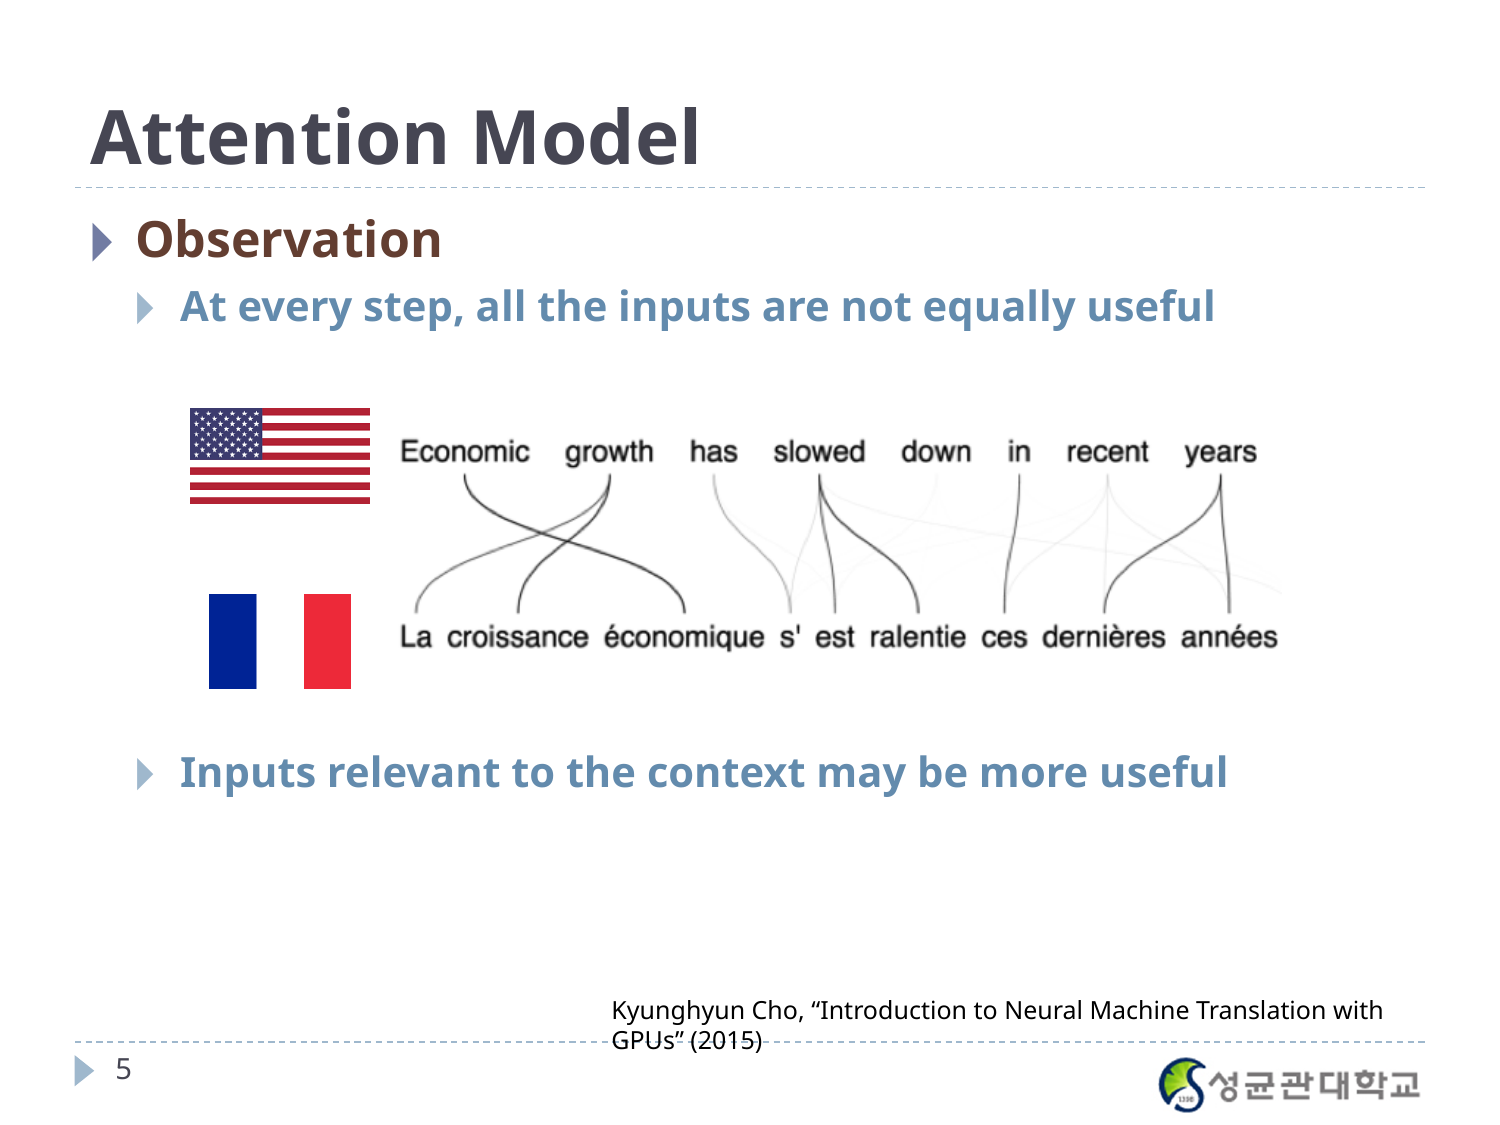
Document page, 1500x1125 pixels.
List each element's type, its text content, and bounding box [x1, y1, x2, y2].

picture [1151, 1063, 1424, 1118]
picture [208, 593, 351, 689]
list Observation At every step, all the inputs are not equally useful Inputs relevant to the context may be more useful [75, 200, 1425, 1010]
picture [189, 408, 370, 504]
picture [395, 432, 1282, 657]
slide_number ‹#› [100, 1042, 426, 1103]
text_box Kyunghyun Cho, “Introduction to Neural Machine Translation with GPUs” (2015) [596, 987, 1451, 1063]
title Attention Model [75, 24, 1425, 188]
